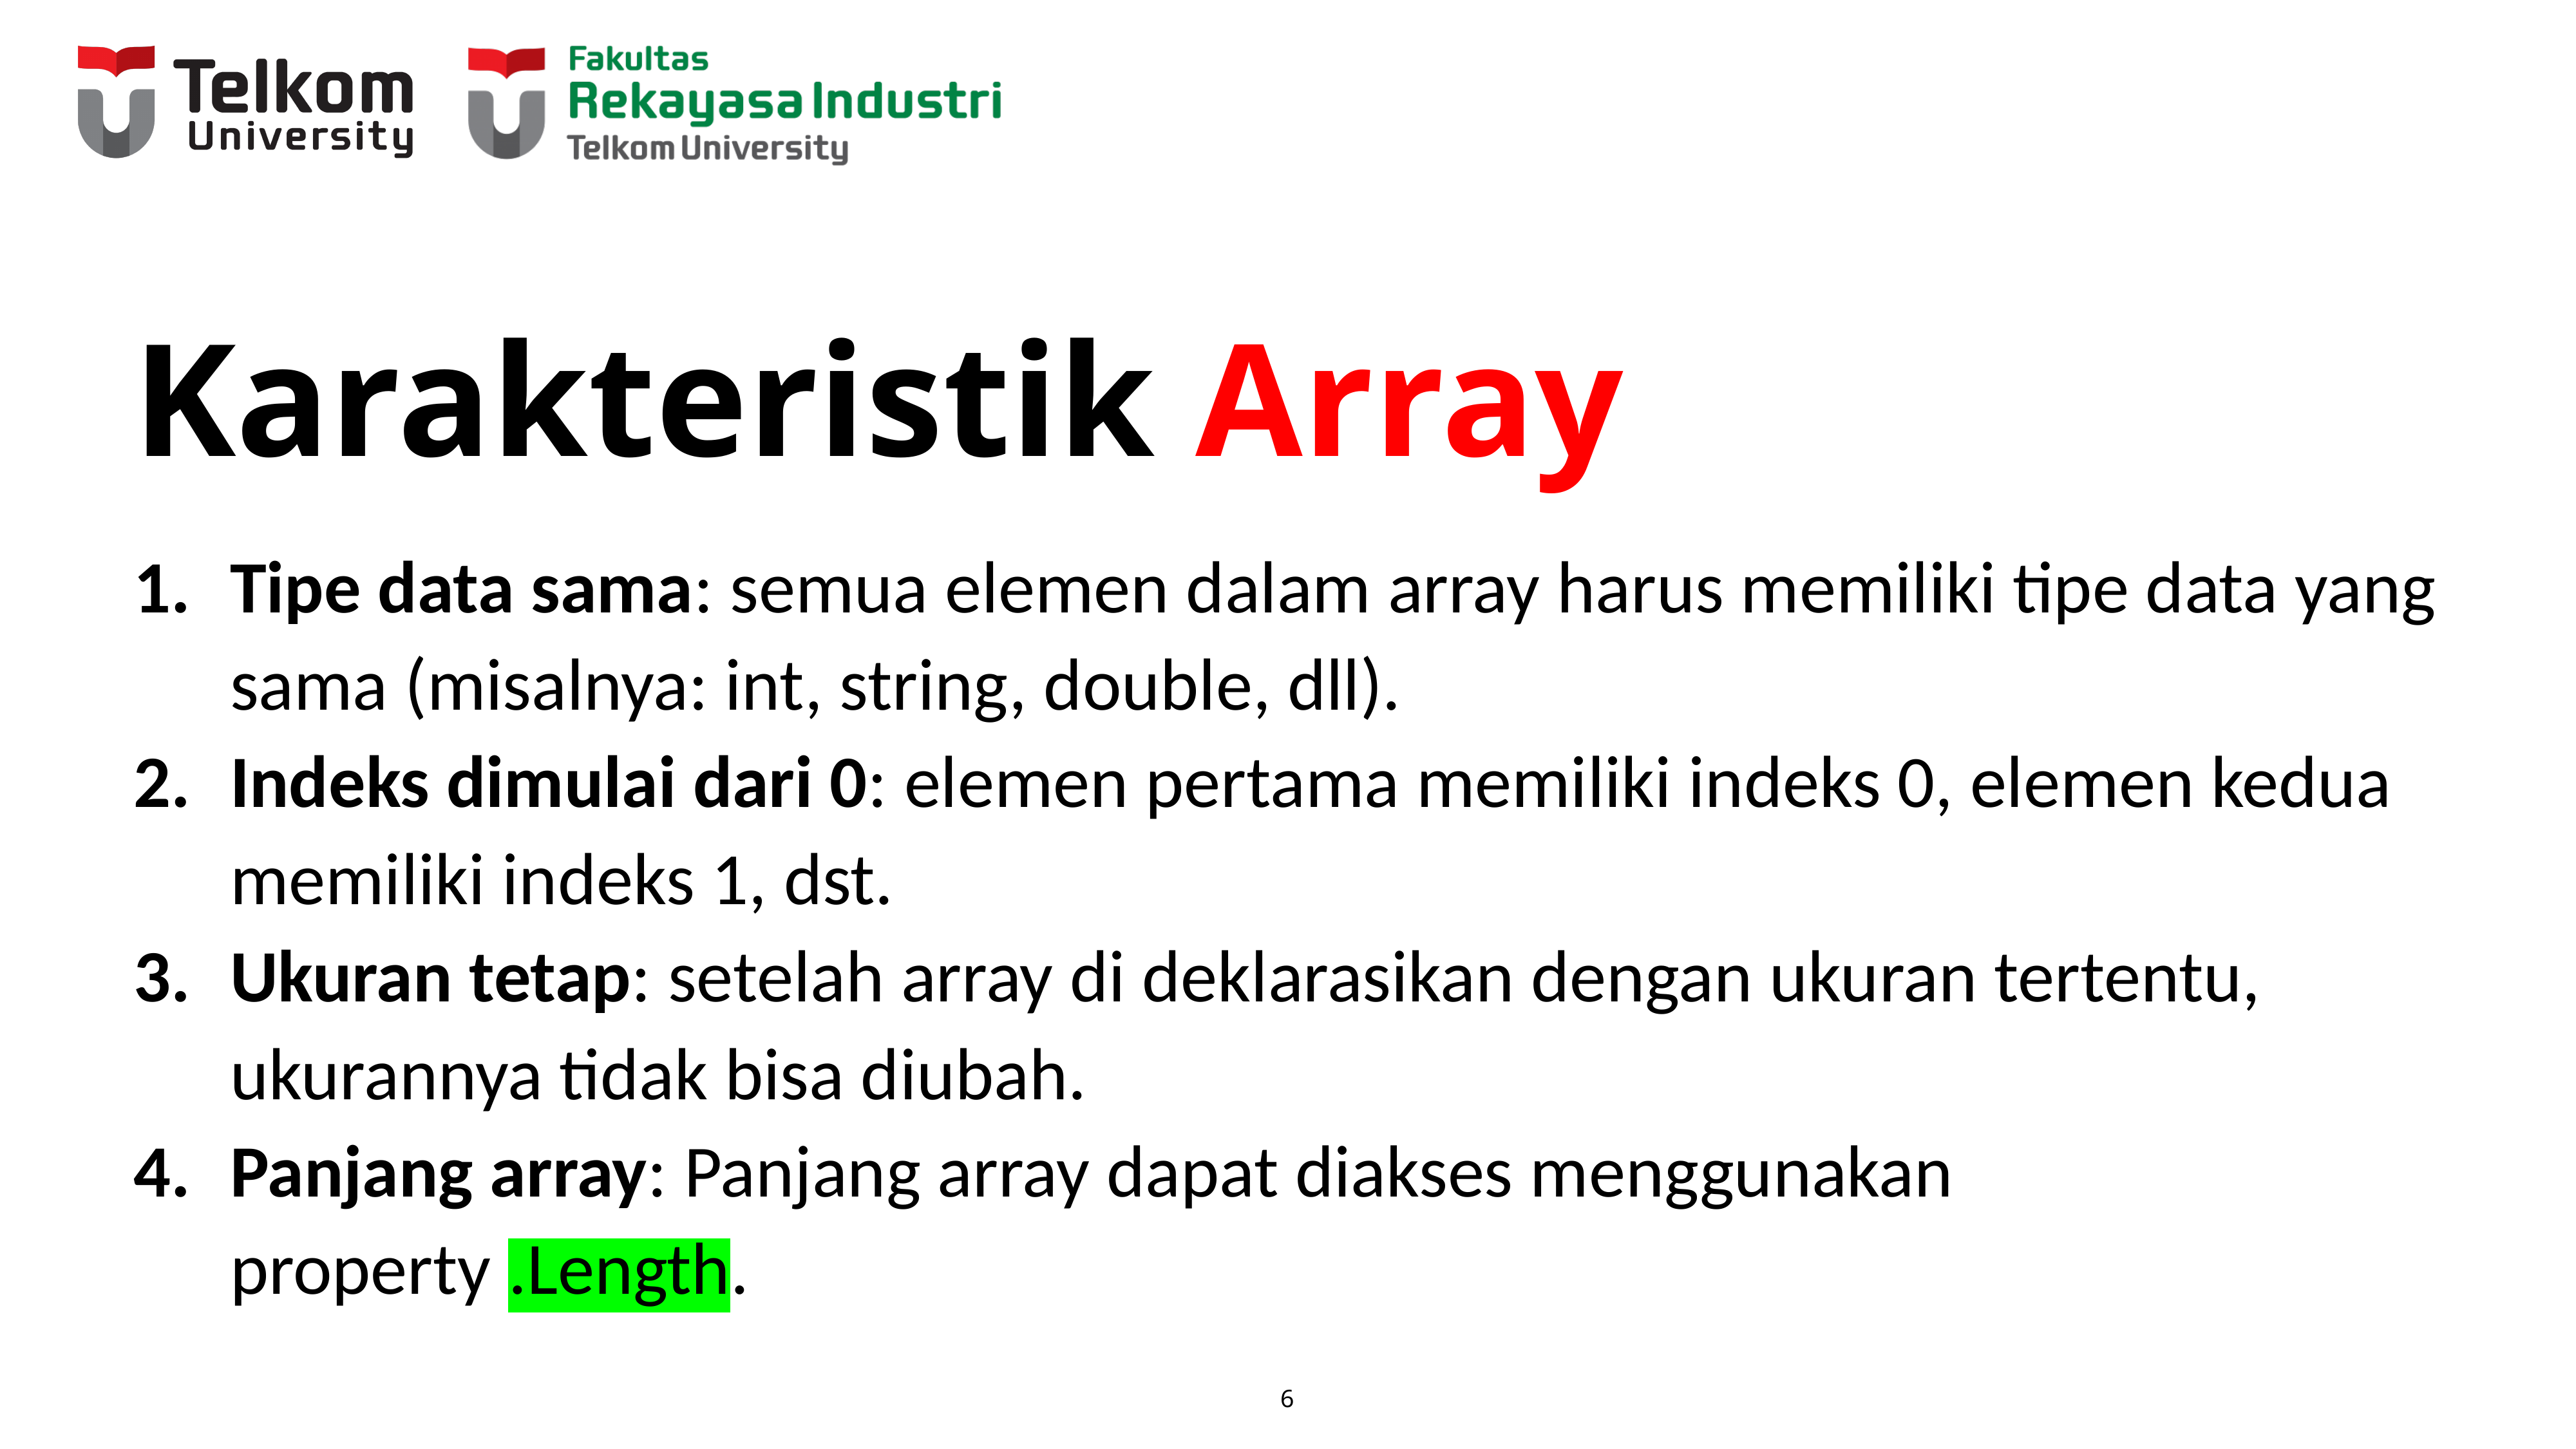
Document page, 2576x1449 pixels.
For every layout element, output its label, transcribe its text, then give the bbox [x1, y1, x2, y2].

picture [441, 19, 1028, 187]
slide_number ‹#› [1274, 1368, 1300, 1422]
picture [75, 44, 417, 162]
title Karakteristik Array [127, 272, 2449, 492]
list Tipe data sama: semua elemen dalam array harus memiliki tipe data yang sama (misalnya: int, string, double, dll). Indeks dimulai dari 0: elemen pertama memiliki indeks 0, elemen kedua memiliki indeks 1, dst. Ukuran tetap: setelah array di deklarasikan dengan ukuran tertentu, ukurannya tidak bisa diubah. Panjang array: Panjang array dapat diakses menggunakan property .Length. [128, 525, 2448, 1368]
